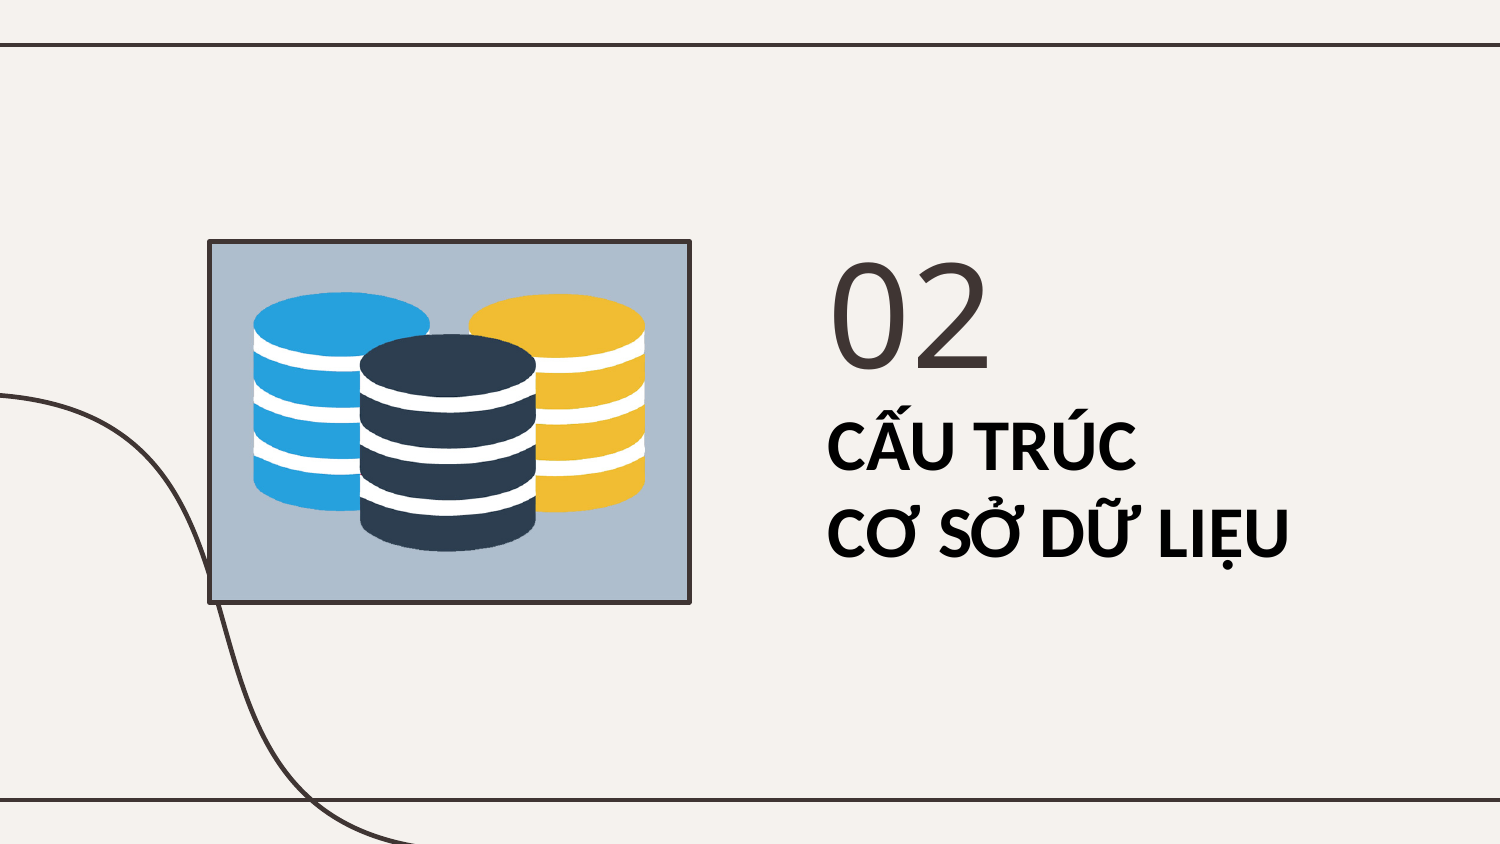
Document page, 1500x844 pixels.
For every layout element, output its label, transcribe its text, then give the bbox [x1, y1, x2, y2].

title CẤU TRÚC CƠ SỞ DỮ LIỆU [813, 404, 1396, 565]
picture [211, 243, 688, 601]
title 02 [813, 230, 1084, 391]
